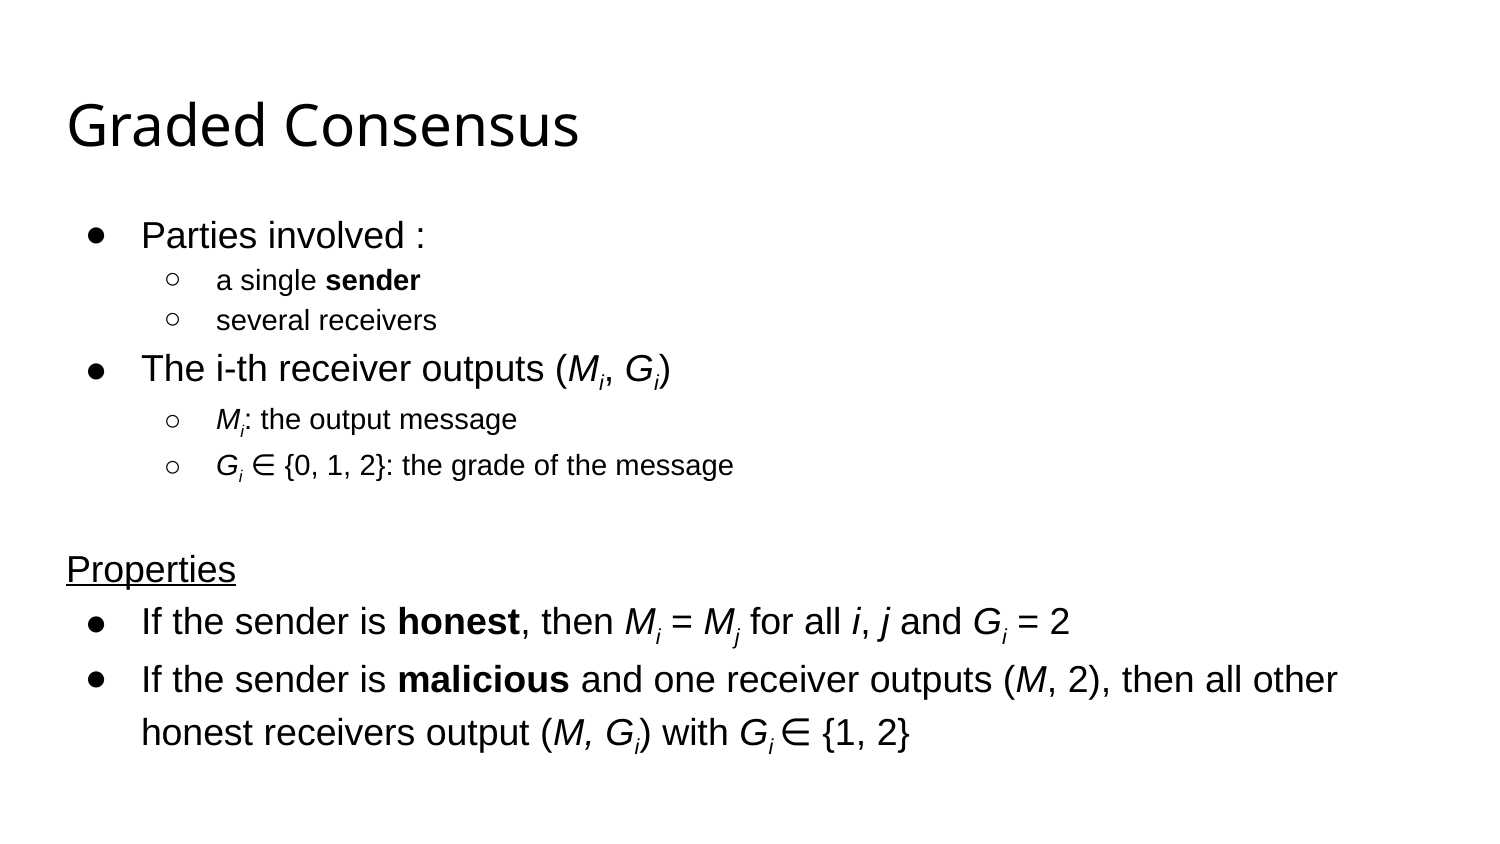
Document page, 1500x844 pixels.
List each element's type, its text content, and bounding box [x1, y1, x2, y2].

title Graded Consensus [51, 72, 1449, 167]
list Parties involved : a single sender several receivers The i-th receiver outputs (Mi, Gi) Mi: the output message Gi ∈ {0, 1, 2}: the grade of the message Properties If the sender is honest, then Mi = Mj for all i, j and Gi = 2 If the sender is malicious and one receiver outputs (M, 2), then all other honest receivers output (M, Gi) with Gi ∈ {1, 2} [51, 189, 1449, 750]
